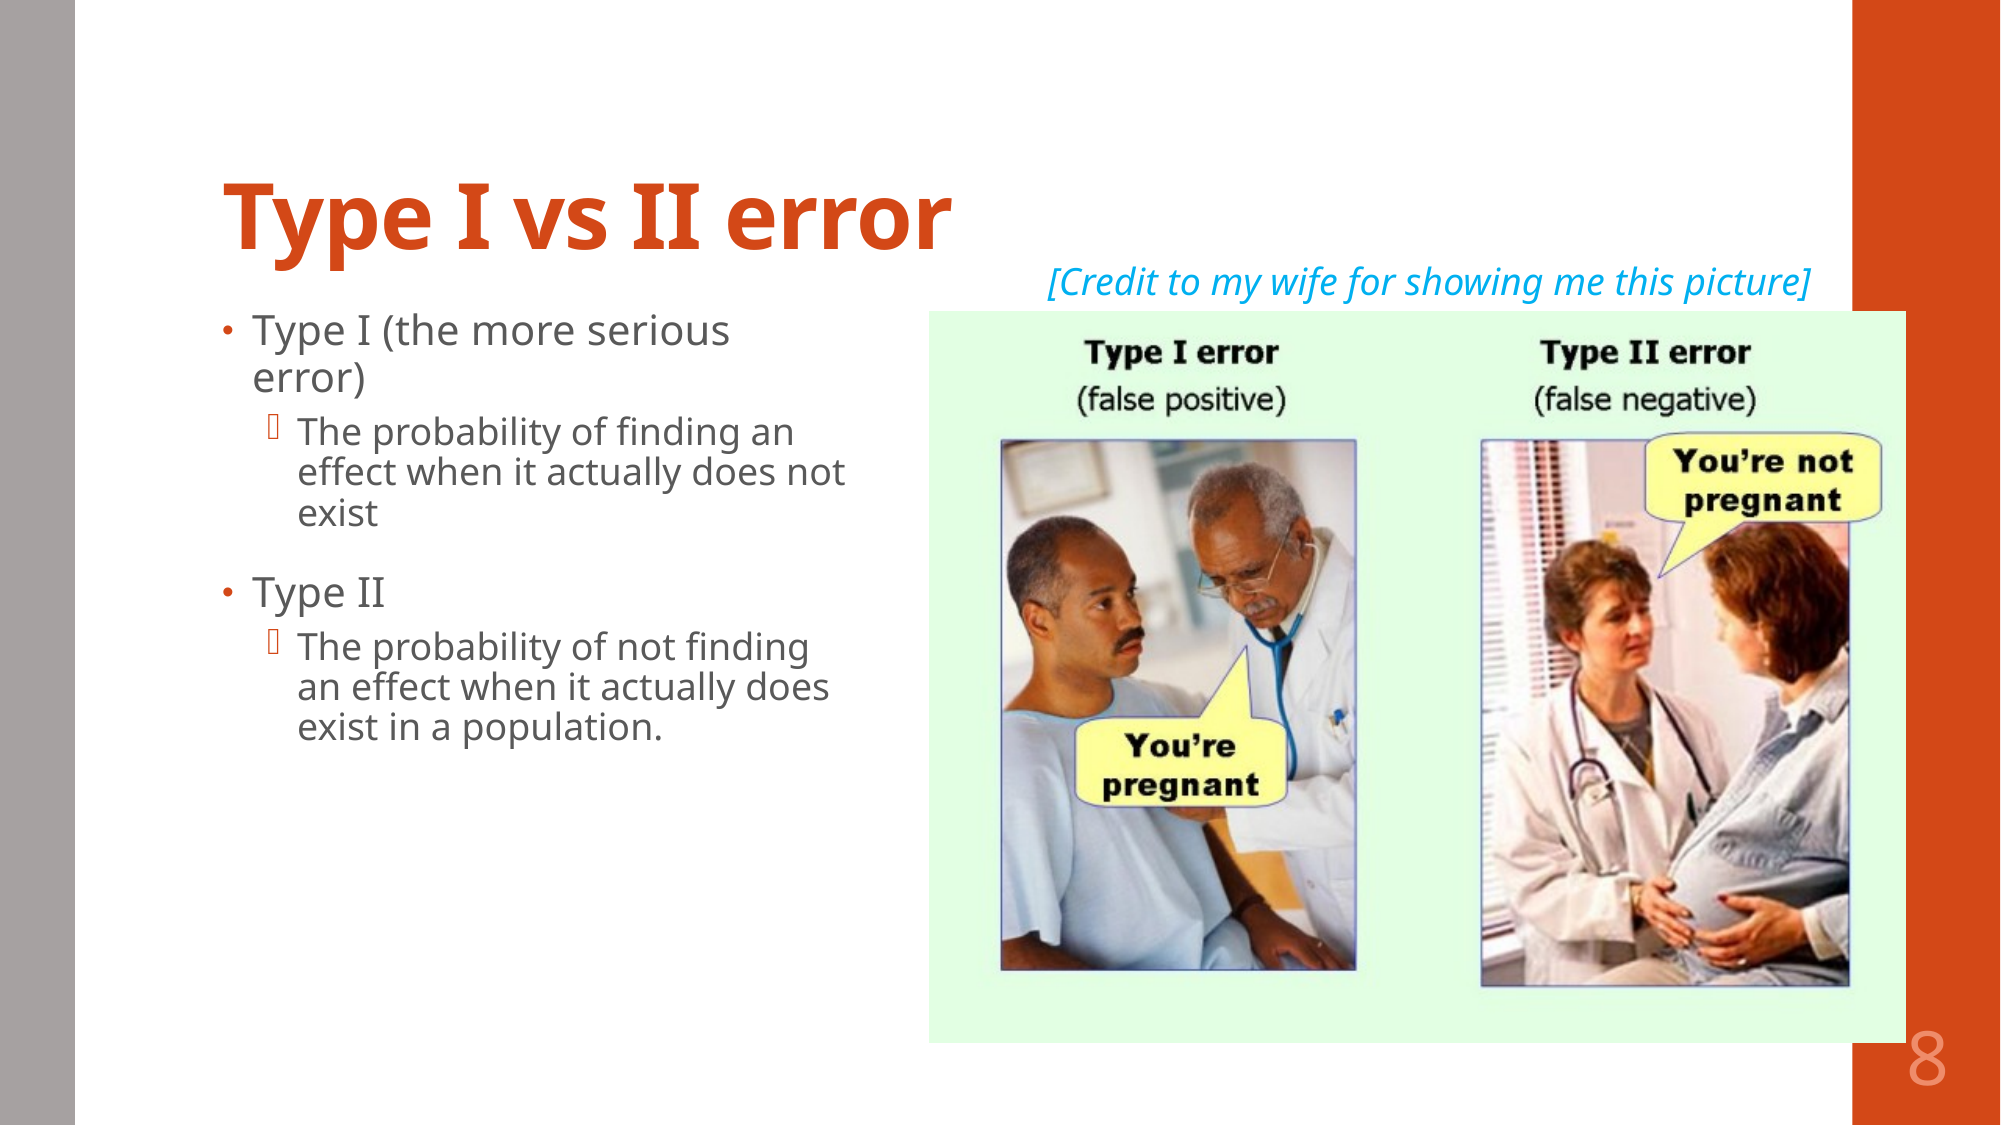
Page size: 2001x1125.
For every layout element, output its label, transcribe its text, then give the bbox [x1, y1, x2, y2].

slide_number 8 [1852, 1012, 2000, 1110]
title Type I vs II error [206, 48, 1797, 278]
text_box [Credit to my wife for showing me this picture] [1033, 250, 1886, 306]
picture [929, 311, 1907, 1044]
list Type I (the more serious error) The probability of finding an effect when it actually does not exist Type II The probability of not finding an effect when it actually does exist in a population. [206, 299, 869, 1014]
